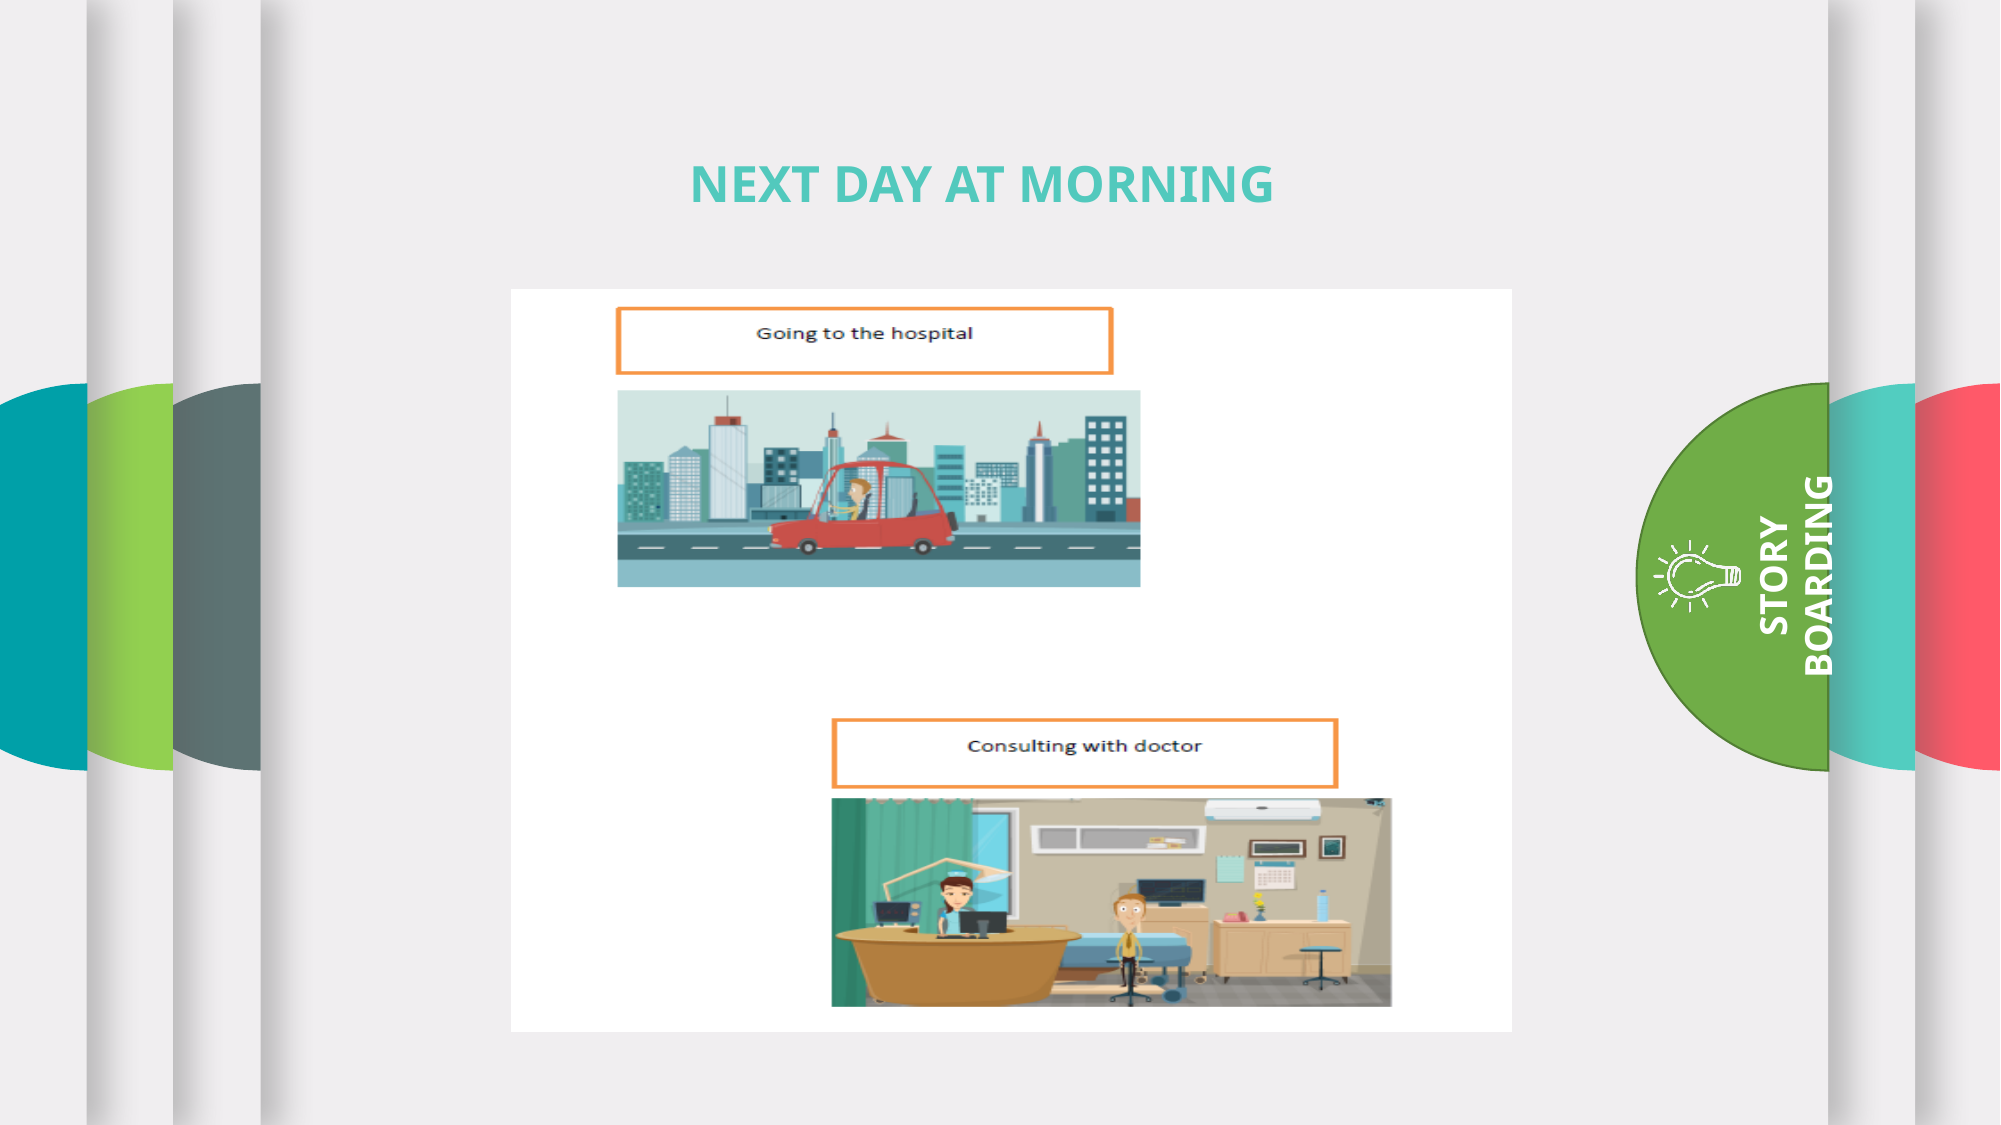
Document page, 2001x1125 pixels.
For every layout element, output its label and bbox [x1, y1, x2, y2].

text_box [1916, 0, 2000, 1125]
text_box [0, 0, 88, 1125]
text_box [88, 0, 173, 1125]
text_box [173, 0, 261, 1125]
text_box [1829, 0, 1916, 1125]
text_box [261, 0, 1829, 1125]
picture [511, 289, 1512, 1032]
